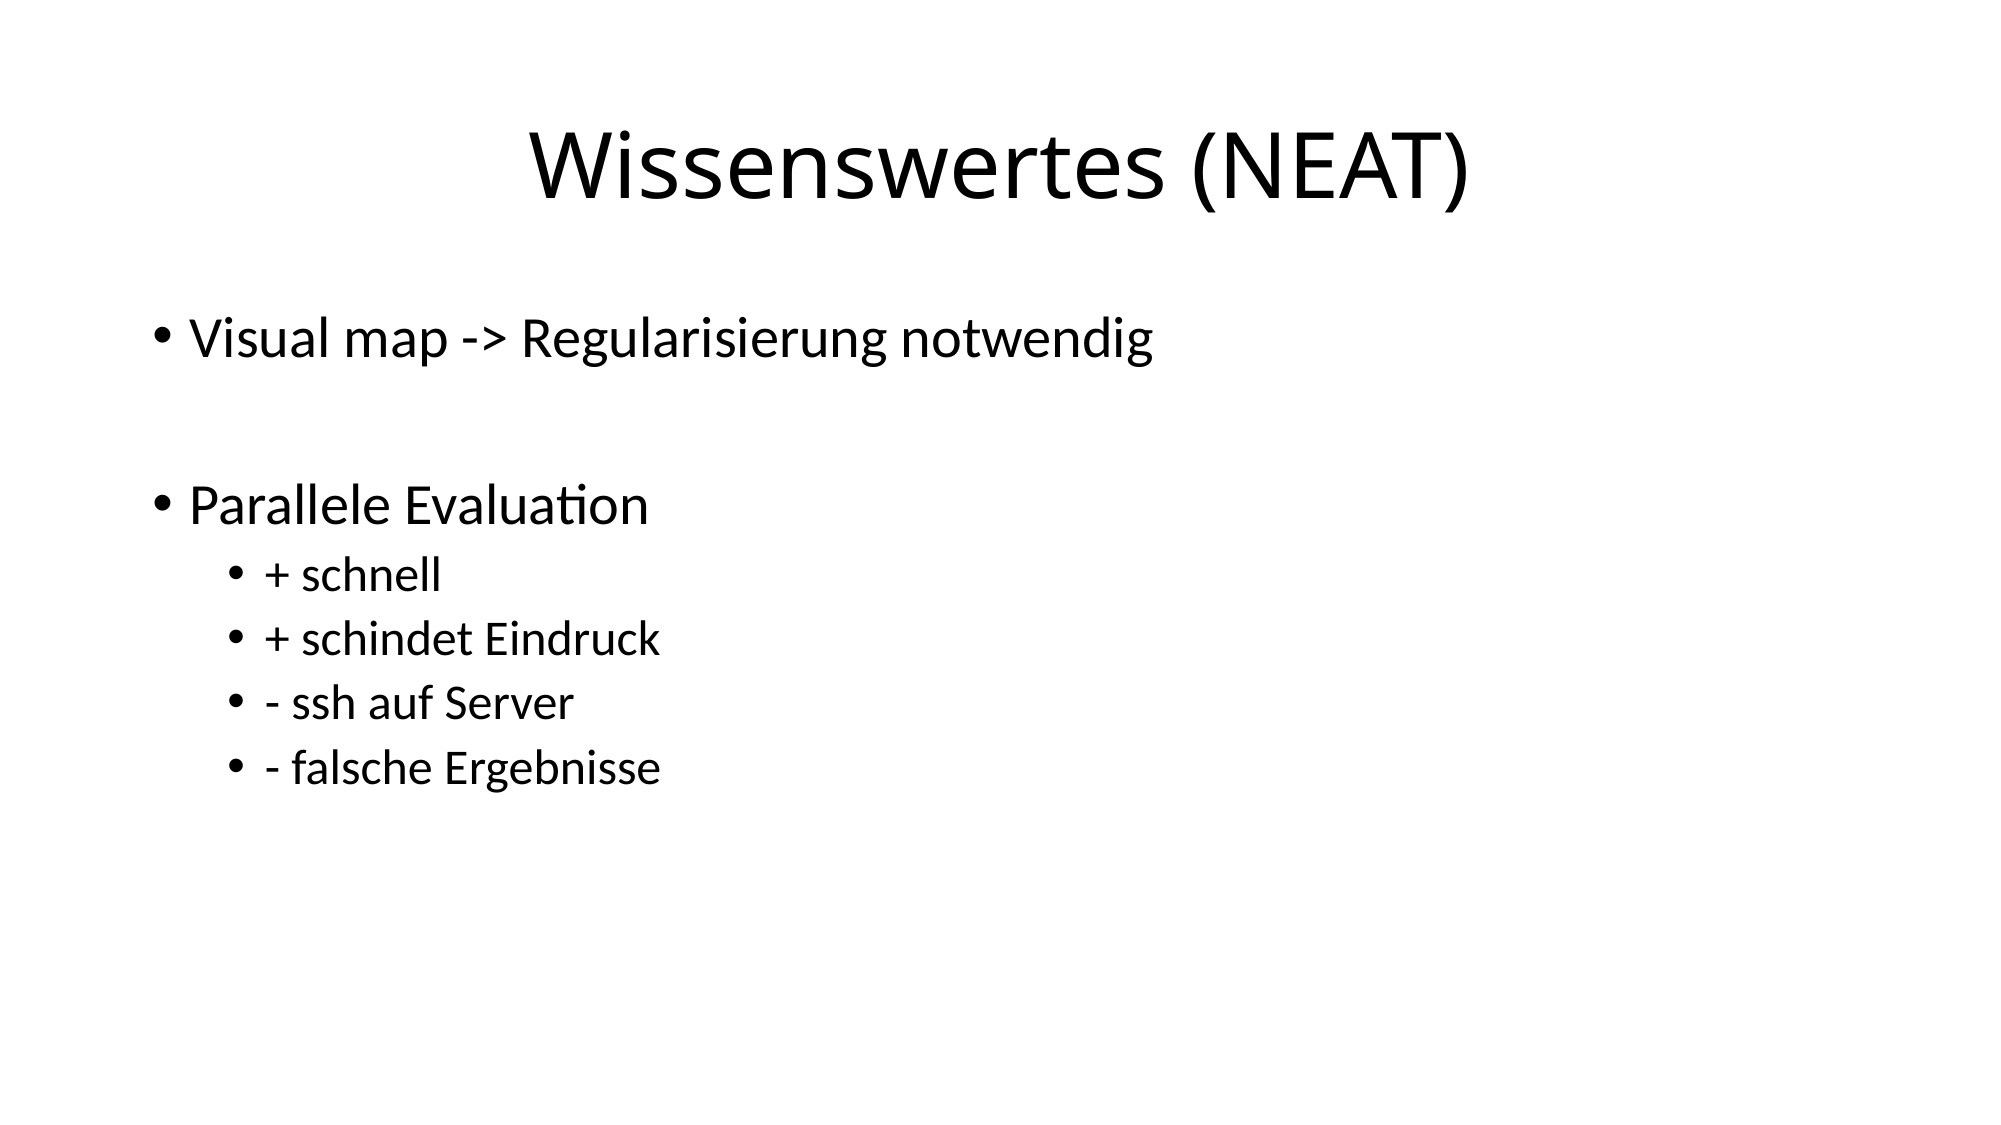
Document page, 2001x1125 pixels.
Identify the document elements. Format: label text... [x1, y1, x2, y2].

list Visual map -> Regularisierung notwendig Parallele Evaluation + schnell + schindet Eindruck - ssh auf Server - falsche Ergebnisse [137, 299, 1863, 1014]
title Wissenswertes (NEAT) [137, 59, 1863, 278]
